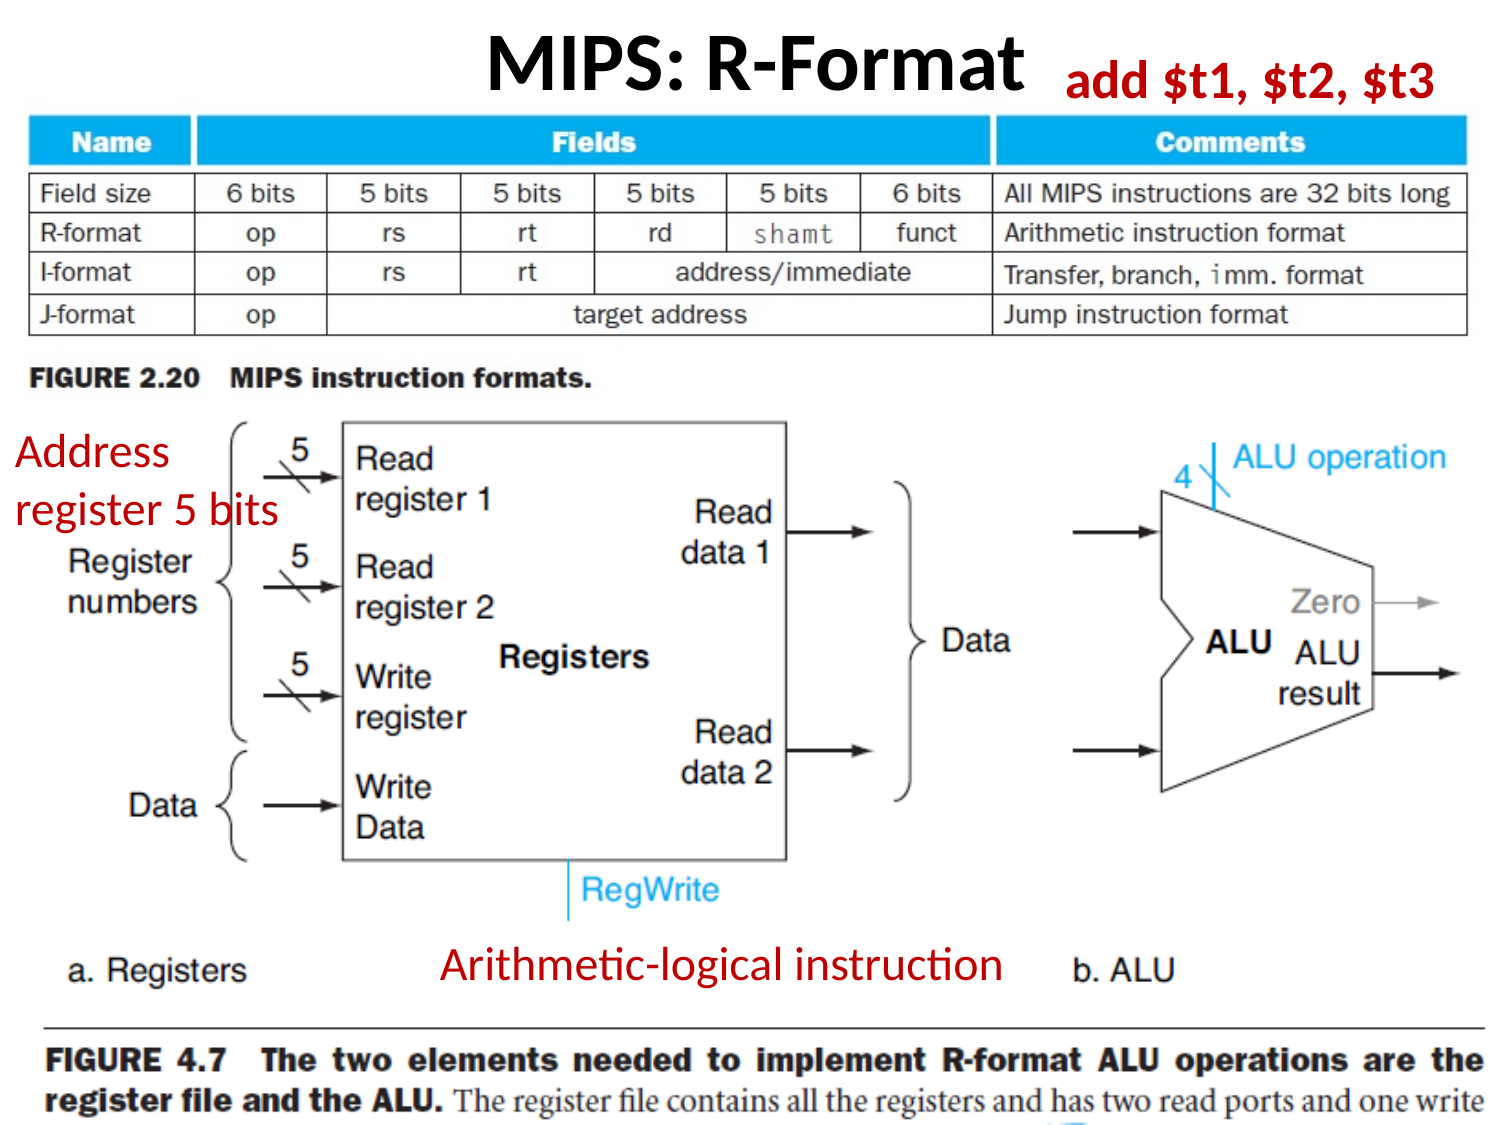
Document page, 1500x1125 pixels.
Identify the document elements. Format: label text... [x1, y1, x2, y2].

text_box add $t1, $t2, $t3 [1050, 37, 1463, 98]
text_box MIPS: R-Format [87, 0, 1425, 98]
picture [0, 99, 1500, 1125]
